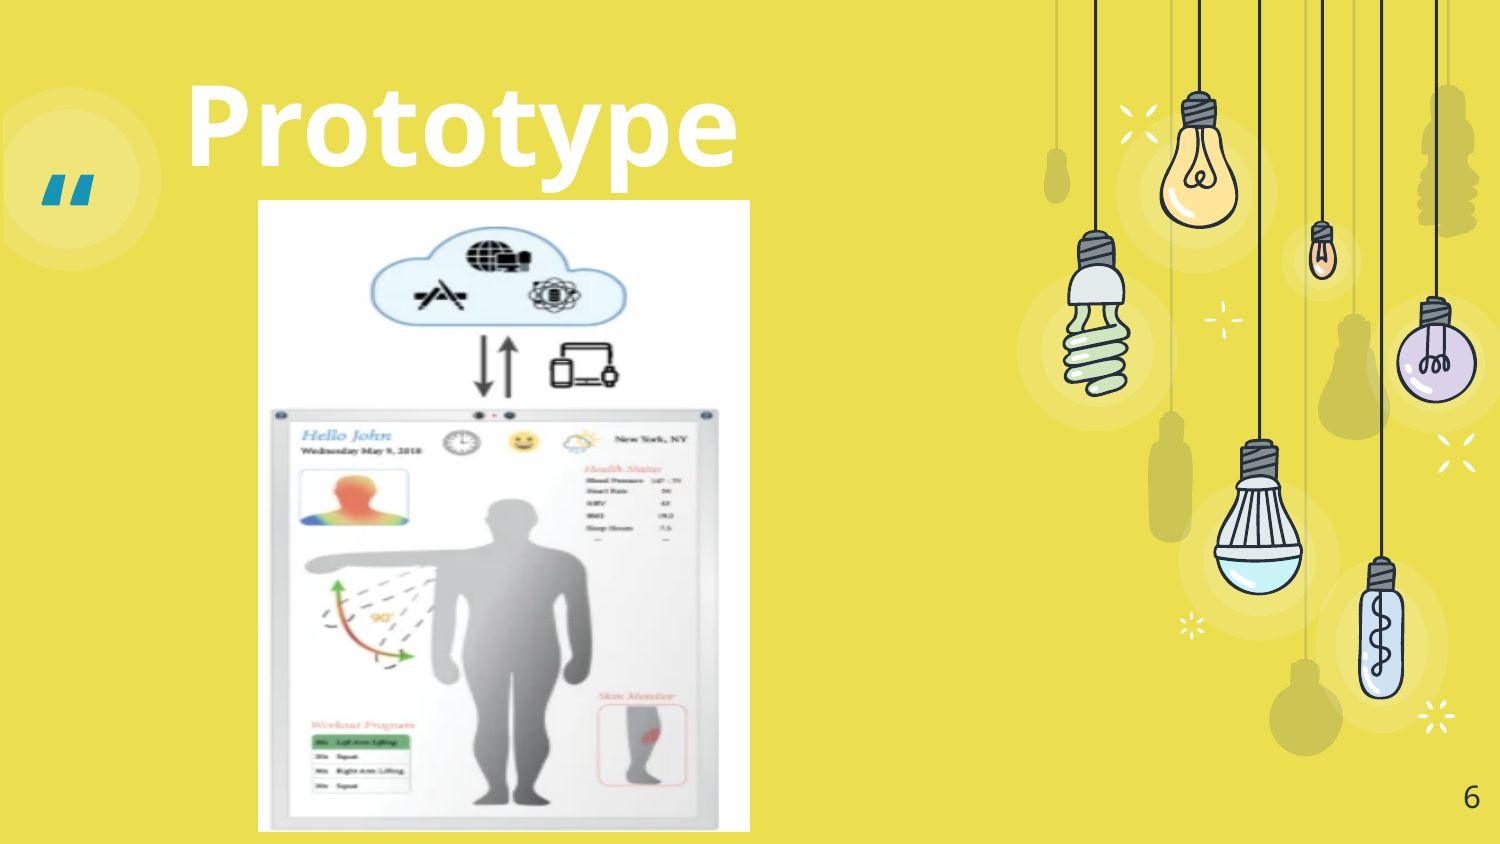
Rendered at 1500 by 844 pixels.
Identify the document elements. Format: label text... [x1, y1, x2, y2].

text_box Prototype [168, 47, 931, 151]
picture [258, 200, 751, 832]
slide_number 6 [1426, 766, 1482, 832]
